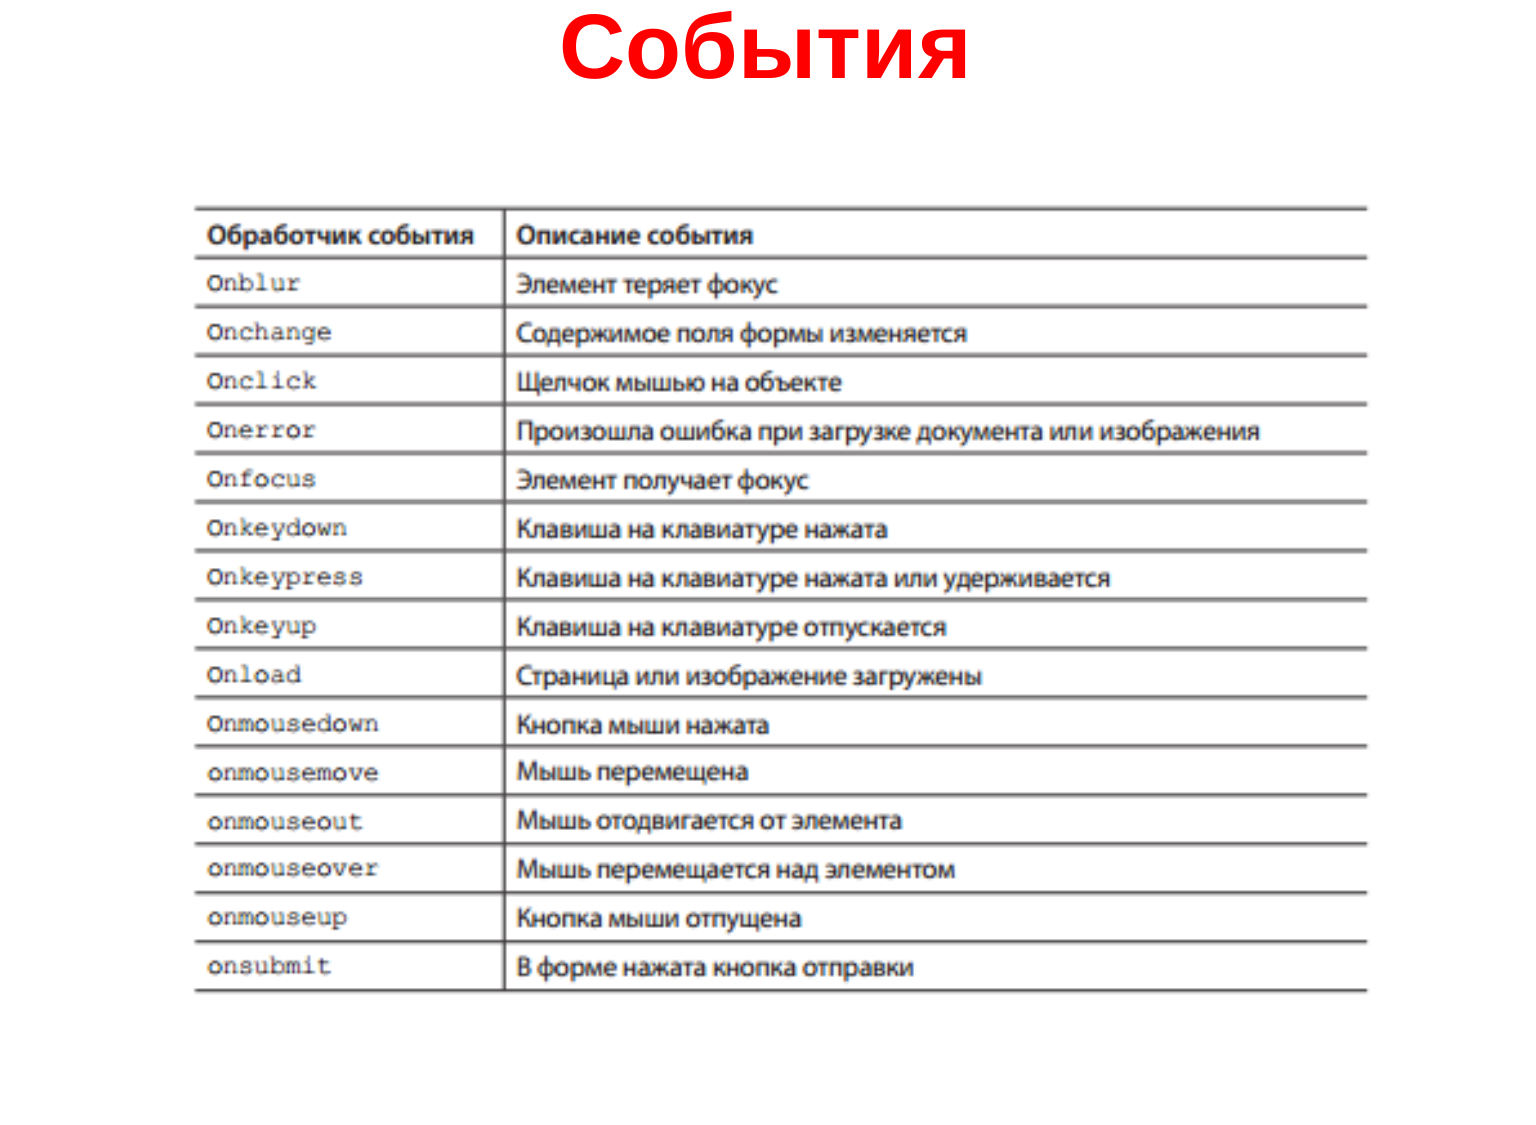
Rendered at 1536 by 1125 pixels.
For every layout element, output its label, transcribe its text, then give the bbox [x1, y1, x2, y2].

title События [74, 0, 1457, 136]
picture [176, 195, 1383, 1000]
